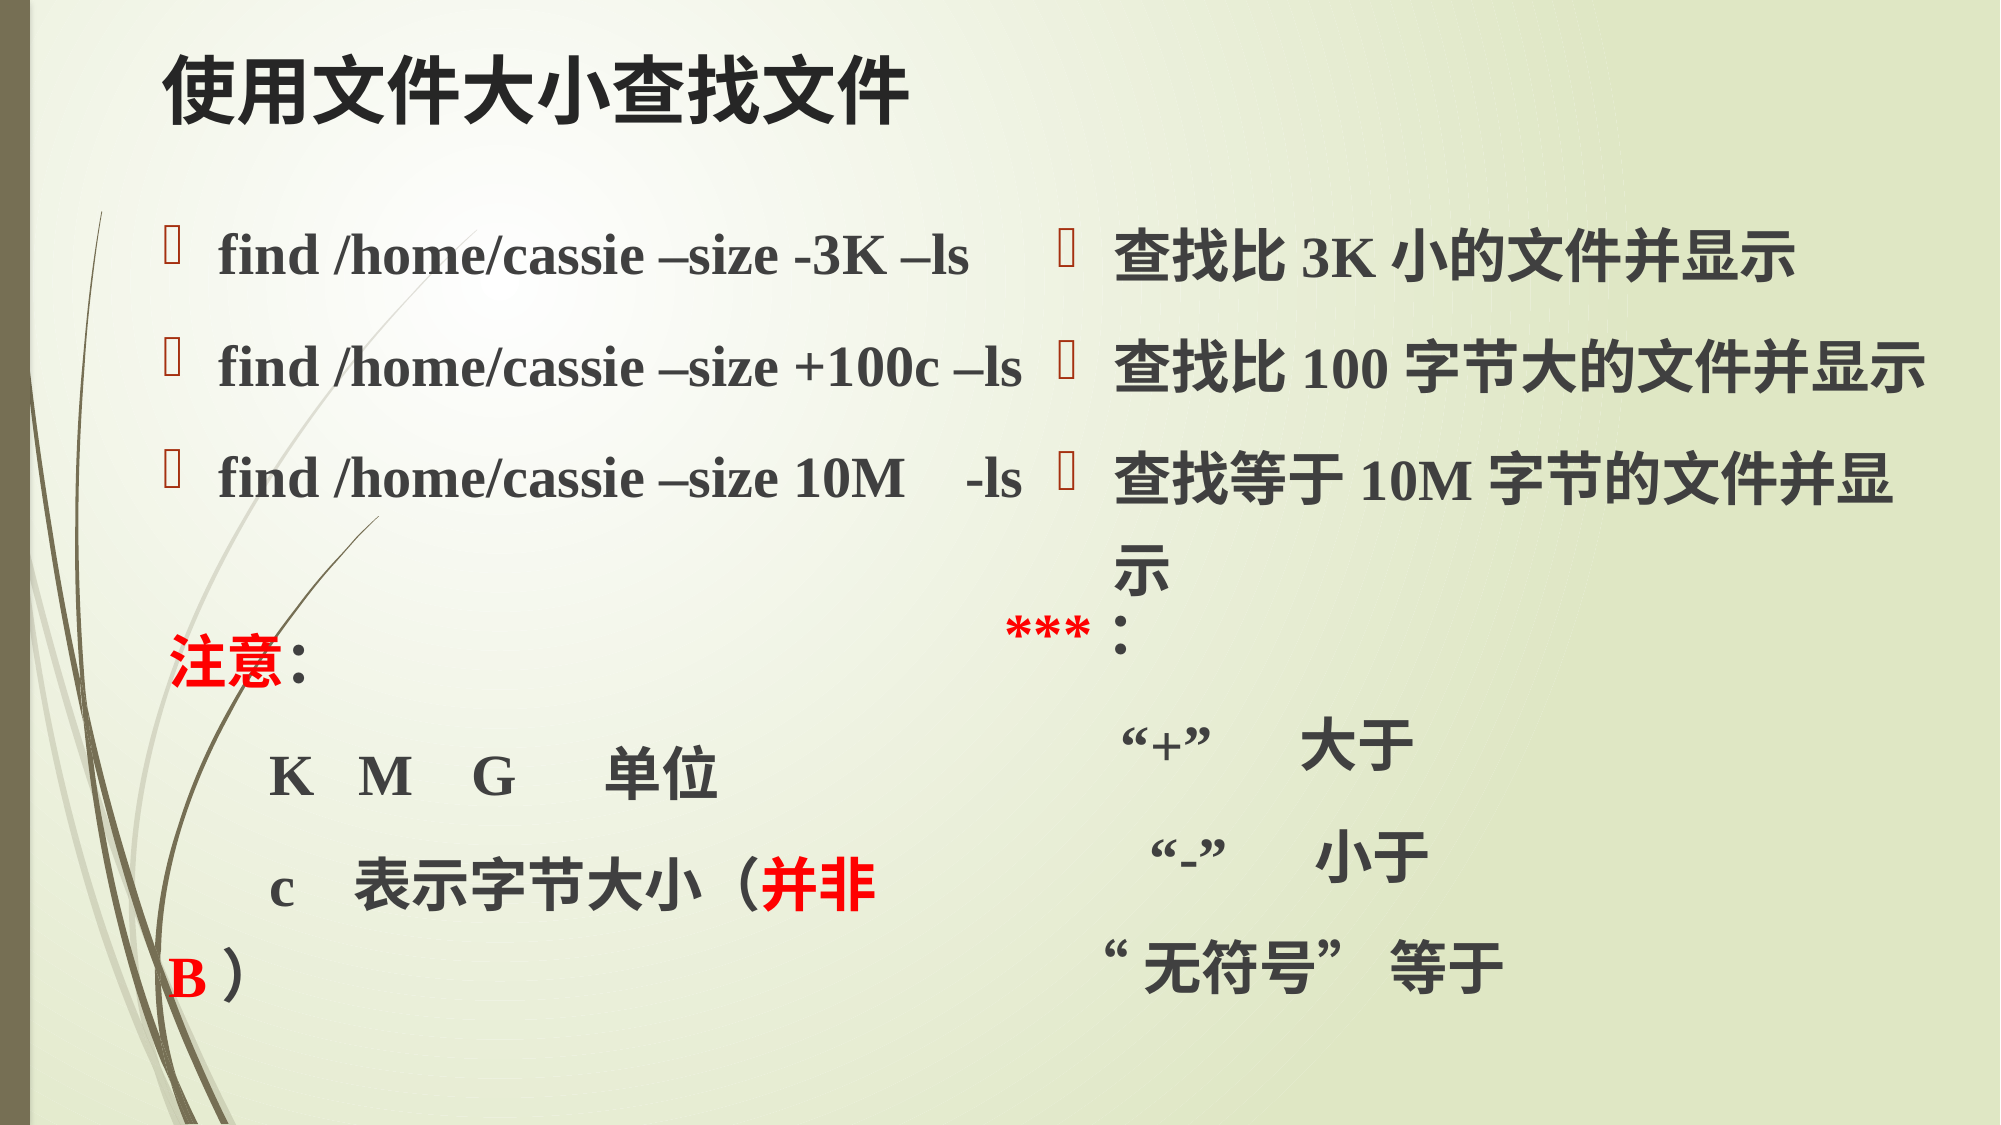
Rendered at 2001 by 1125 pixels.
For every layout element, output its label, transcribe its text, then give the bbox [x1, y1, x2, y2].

text_box ***： “+” 大于 “-” 小于 “无符号” 等于 [989, 568, 1841, 1065]
text_box 注意： K M G 单位 c 表示字节大小（并非B） [153, 597, 1004, 1094]
list find /home/cassie –size -3K –ls find /home/cassie –size +100c –ls find /home/cassie –size 10M -ls [147, 187, 1053, 1040]
title 使用文件大小查找文件 [146, 35, 1882, 163]
text_box 查找比3K小的文件并显示 查找比100字节大的文件并显示 查找等于10M字节的文件并显示 [1041, 190, 1968, 1043]
